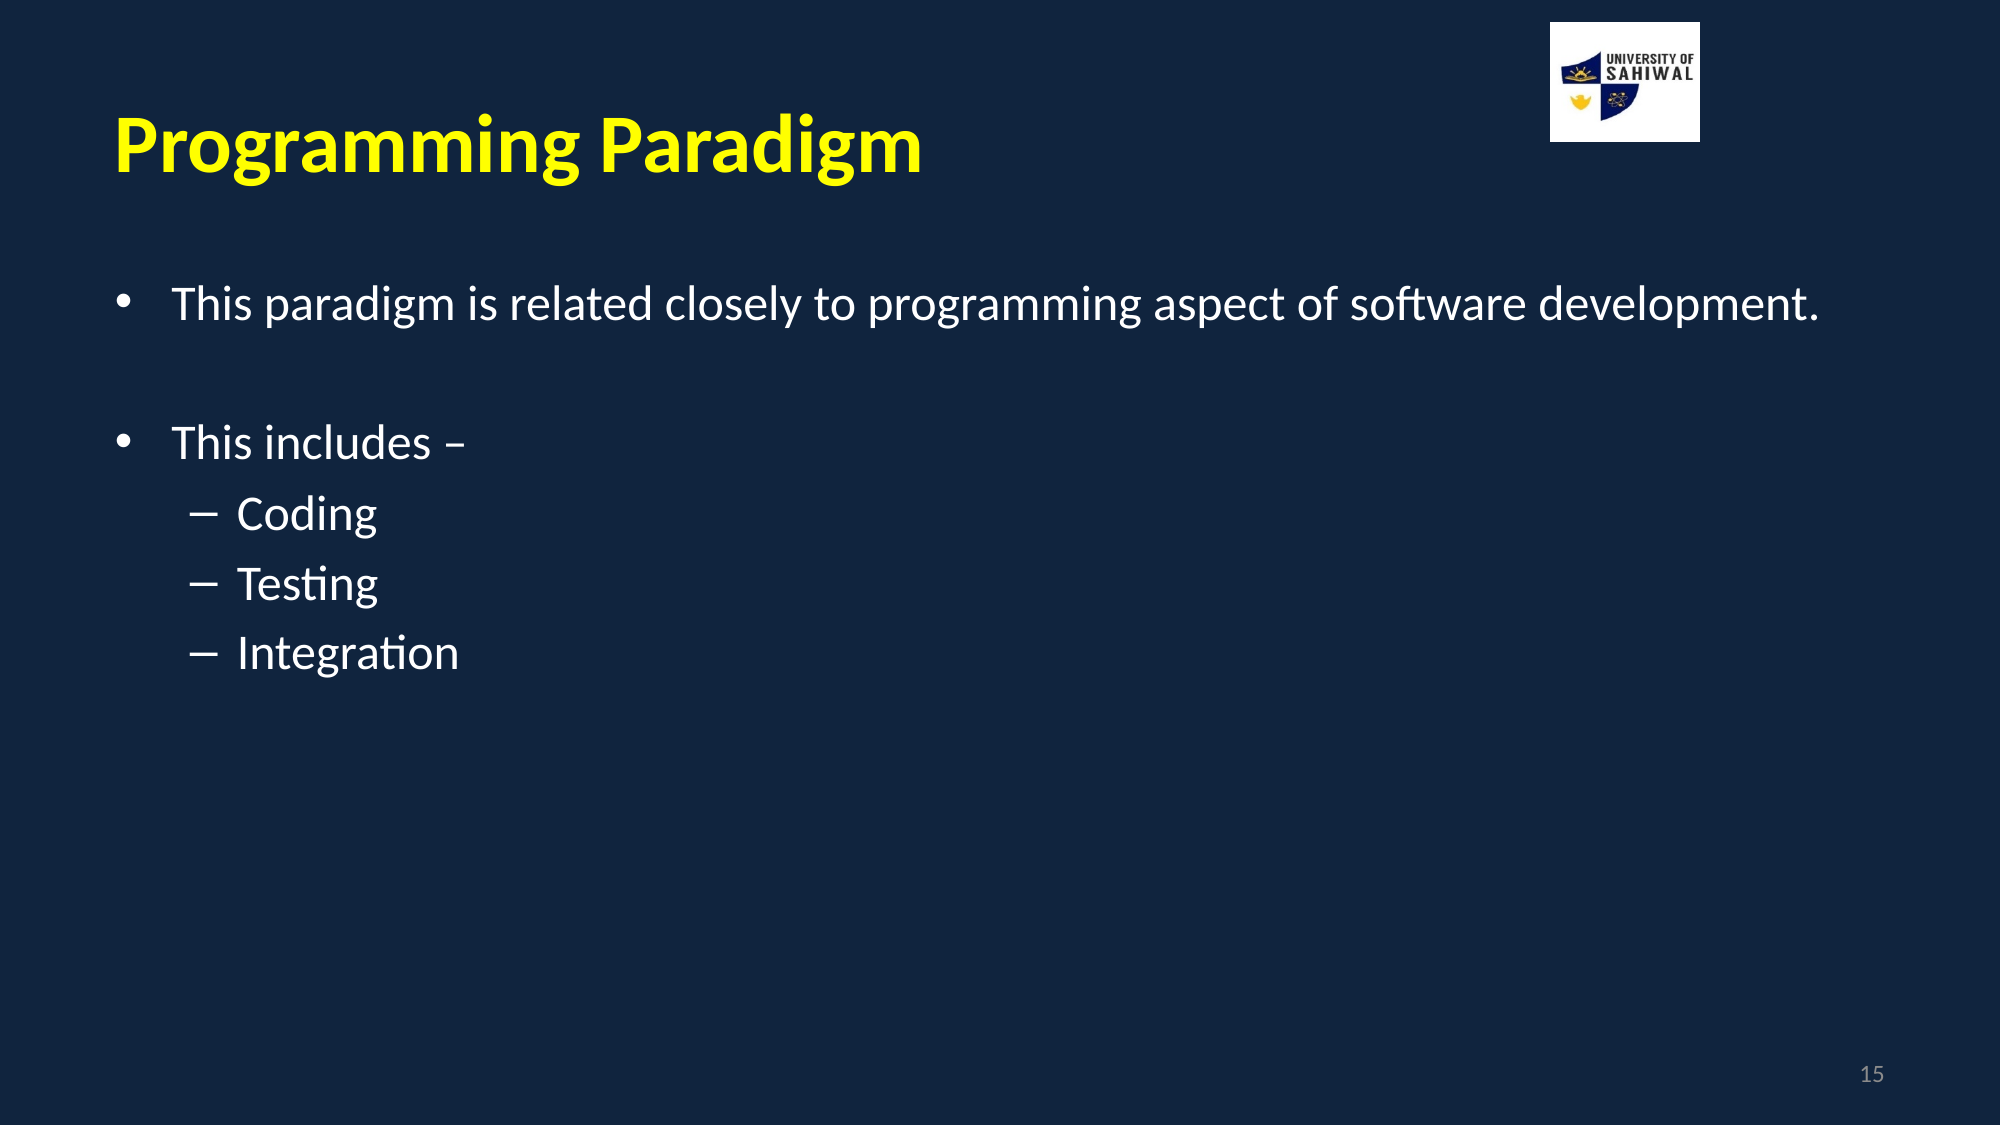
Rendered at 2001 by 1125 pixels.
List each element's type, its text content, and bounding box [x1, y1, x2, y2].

list This paradigm is related closely to programming aspect of software development. This includes – Coding Testing Integration [99, 262, 1900, 1005]
slide_number 15 [1433, 1042, 1900, 1103]
picture [1550, 22, 1701, 142]
title Programming Paradigm [99, 45, 1900, 233]
